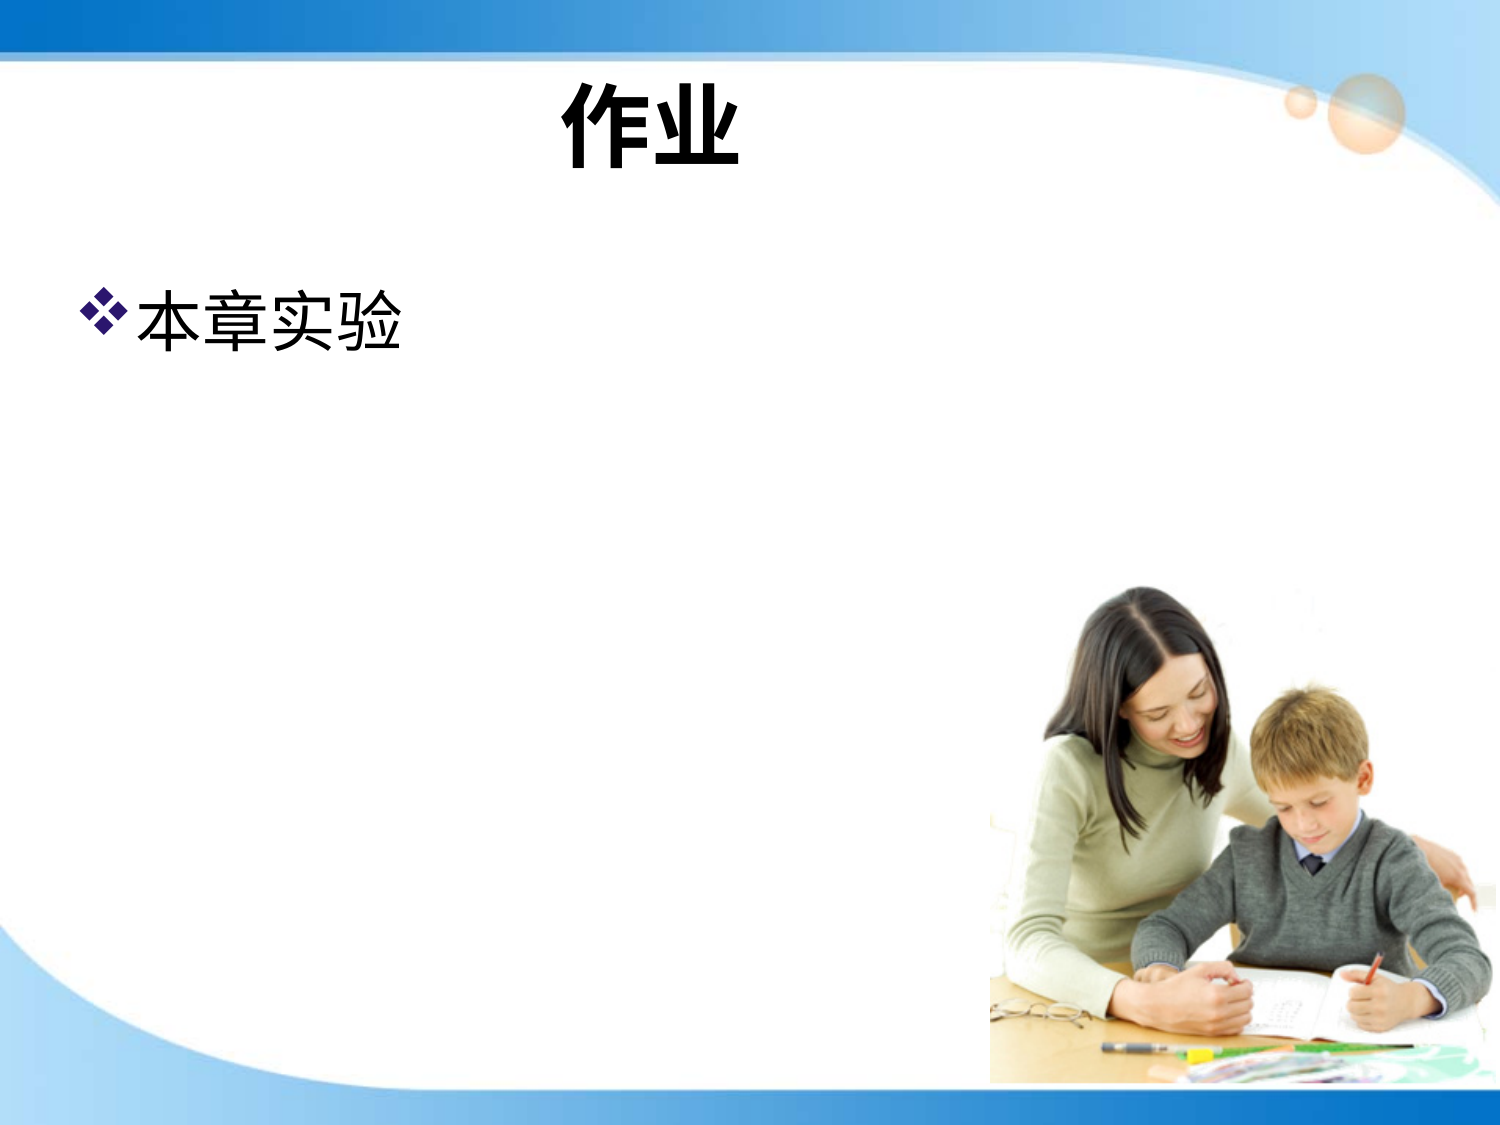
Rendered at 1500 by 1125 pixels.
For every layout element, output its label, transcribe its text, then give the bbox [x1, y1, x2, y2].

list 本章实验 [59, 271, 1175, 1006]
picture [0, 0, 1500, 1125]
title 作业 [0, 29, 1303, 218]
